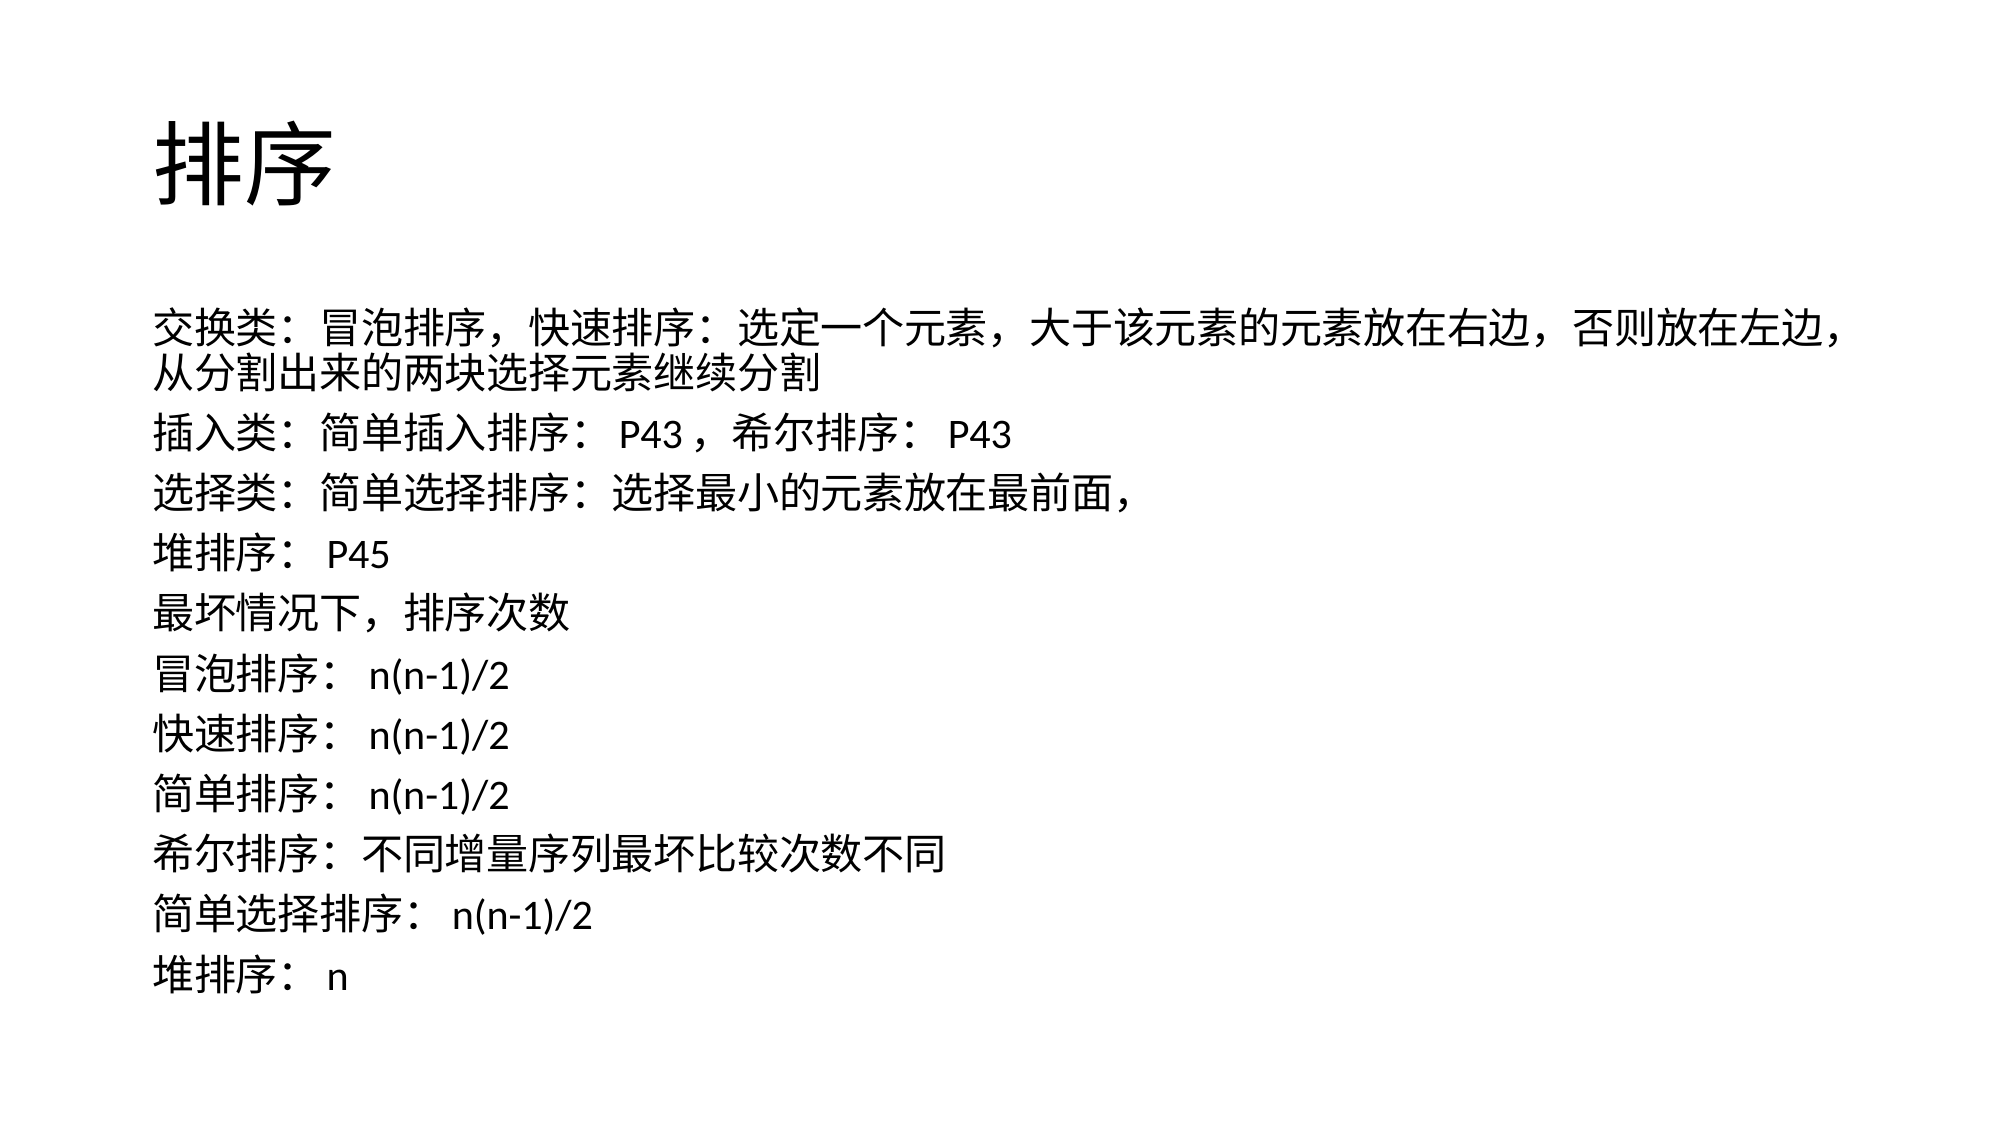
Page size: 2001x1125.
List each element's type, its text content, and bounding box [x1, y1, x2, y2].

title 排序 [137, 59, 1863, 278]
